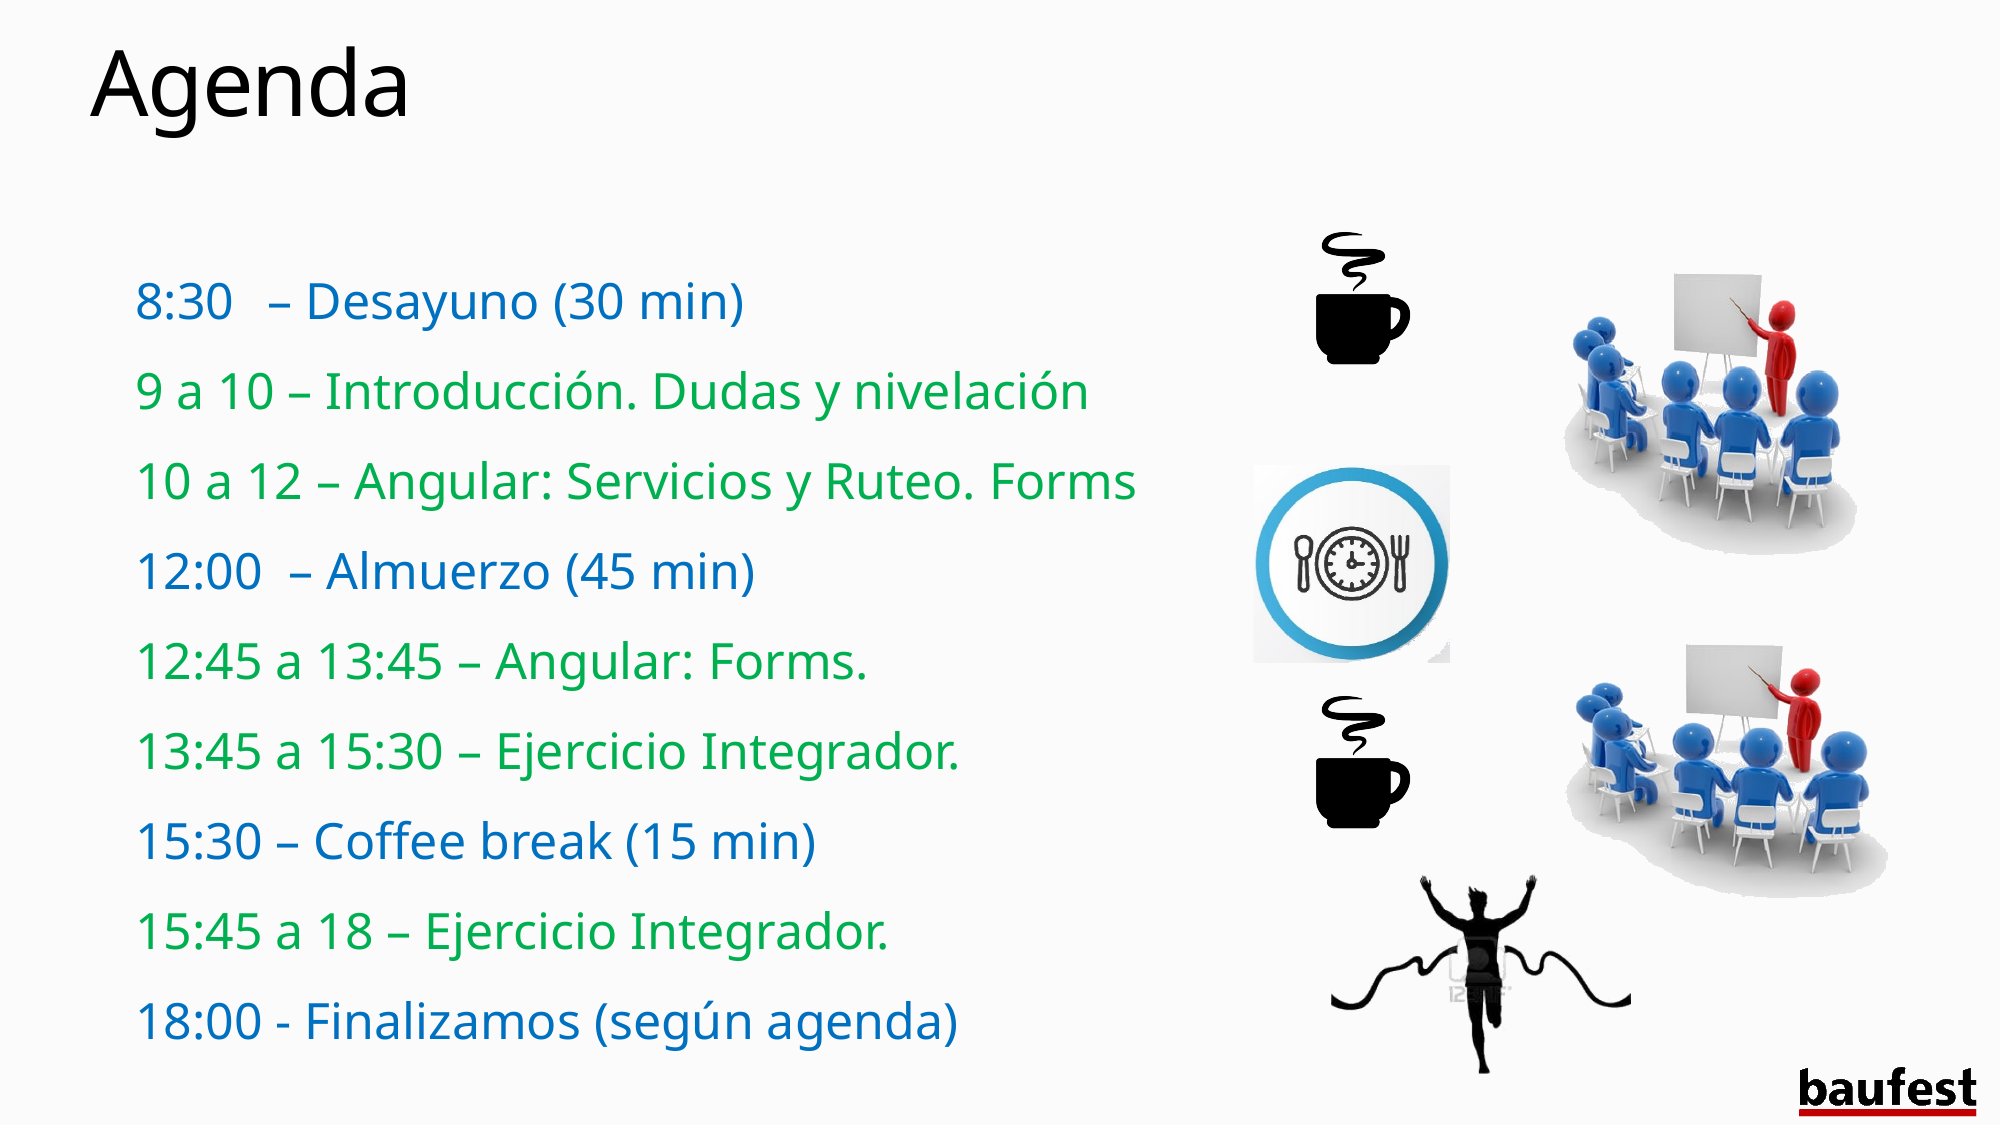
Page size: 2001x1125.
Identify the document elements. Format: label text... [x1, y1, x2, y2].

picture [1276, 210, 1451, 385]
title Agenda [90, 37, 1920, 138]
picture [1330, 621, 1915, 1082]
text_box 8:30 – Desayuno (30 min) 9 a 10 – Introducción. Dudas y nivelación 10 a 12 – Angular: Servicios y Ruteo. Forms 12:00 – Almuerzo (45 min) 12:45 a 13:45 – Angular: Forms. 13:45 a 15:30 – Ejercicio Integrador. 15:30 – Coffee break (15 min) 15:45 a 18 – Ejercicio Integrador. 18:00 - Finalizamos (según agenda) [90, 172, 1406, 1057]
picture [1544, 248, 1882, 559]
picture [1276, 675, 1451, 850]
picture [1253, 465, 1451, 664]
picture [1799, 1066, 1977, 1117]
